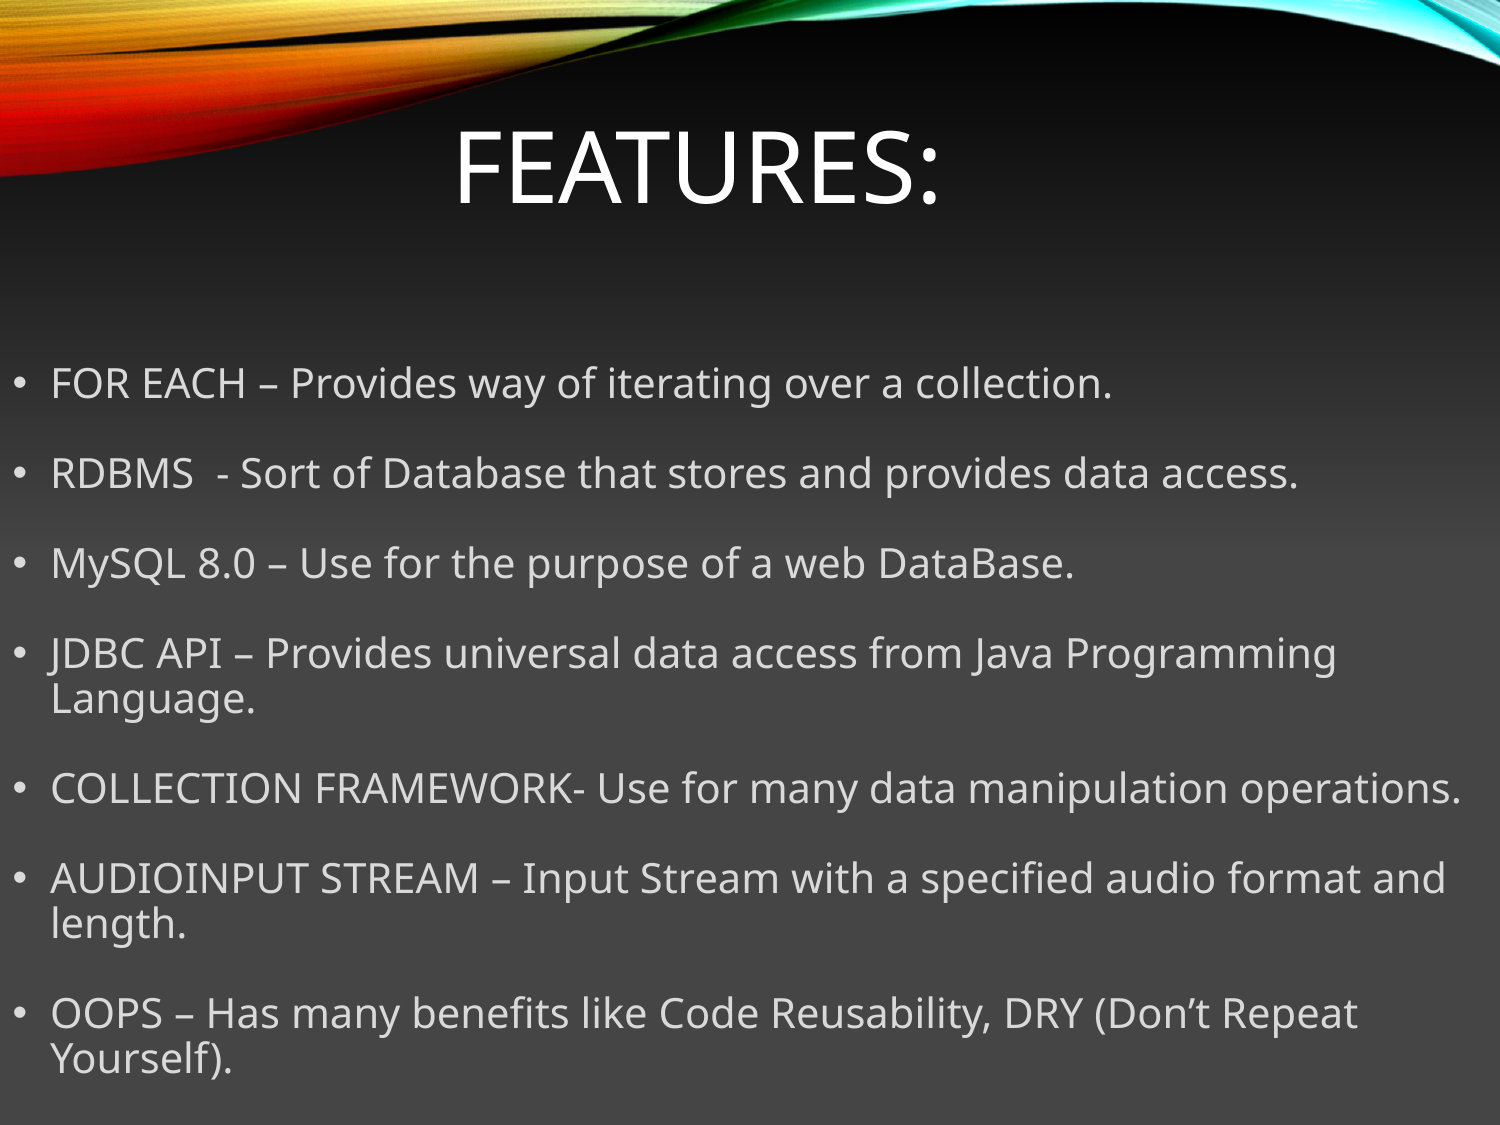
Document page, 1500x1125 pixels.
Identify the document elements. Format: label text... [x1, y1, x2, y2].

title FEATURES: [87, 112, 1307, 225]
picture [0, 0, 1500, 178]
subtitle FOR EACH – Provides way of iterating over a collection. RDBMS - Sort of Database that stores and provides data access. MySQL 8.0 – Use for the purpose of a web DataBase. JDBC API – Provides universal data access from Java Programming Language. COLLECTION FRAMEWORK- Use for many data manipulation operations. AUDIOINPUT STREAM – Input Stream with a specified audio format and length. OOPS – Has many benefits like Code Reusability, DRY (Don’t Repeat Yourself). EXCEPTION HANDLING – To Handle Runtime Errors for smooth flow of code. ADVANCED JAVA – Has many concepts and features which makes tasks easy. [12, 362, 1500, 1038]
